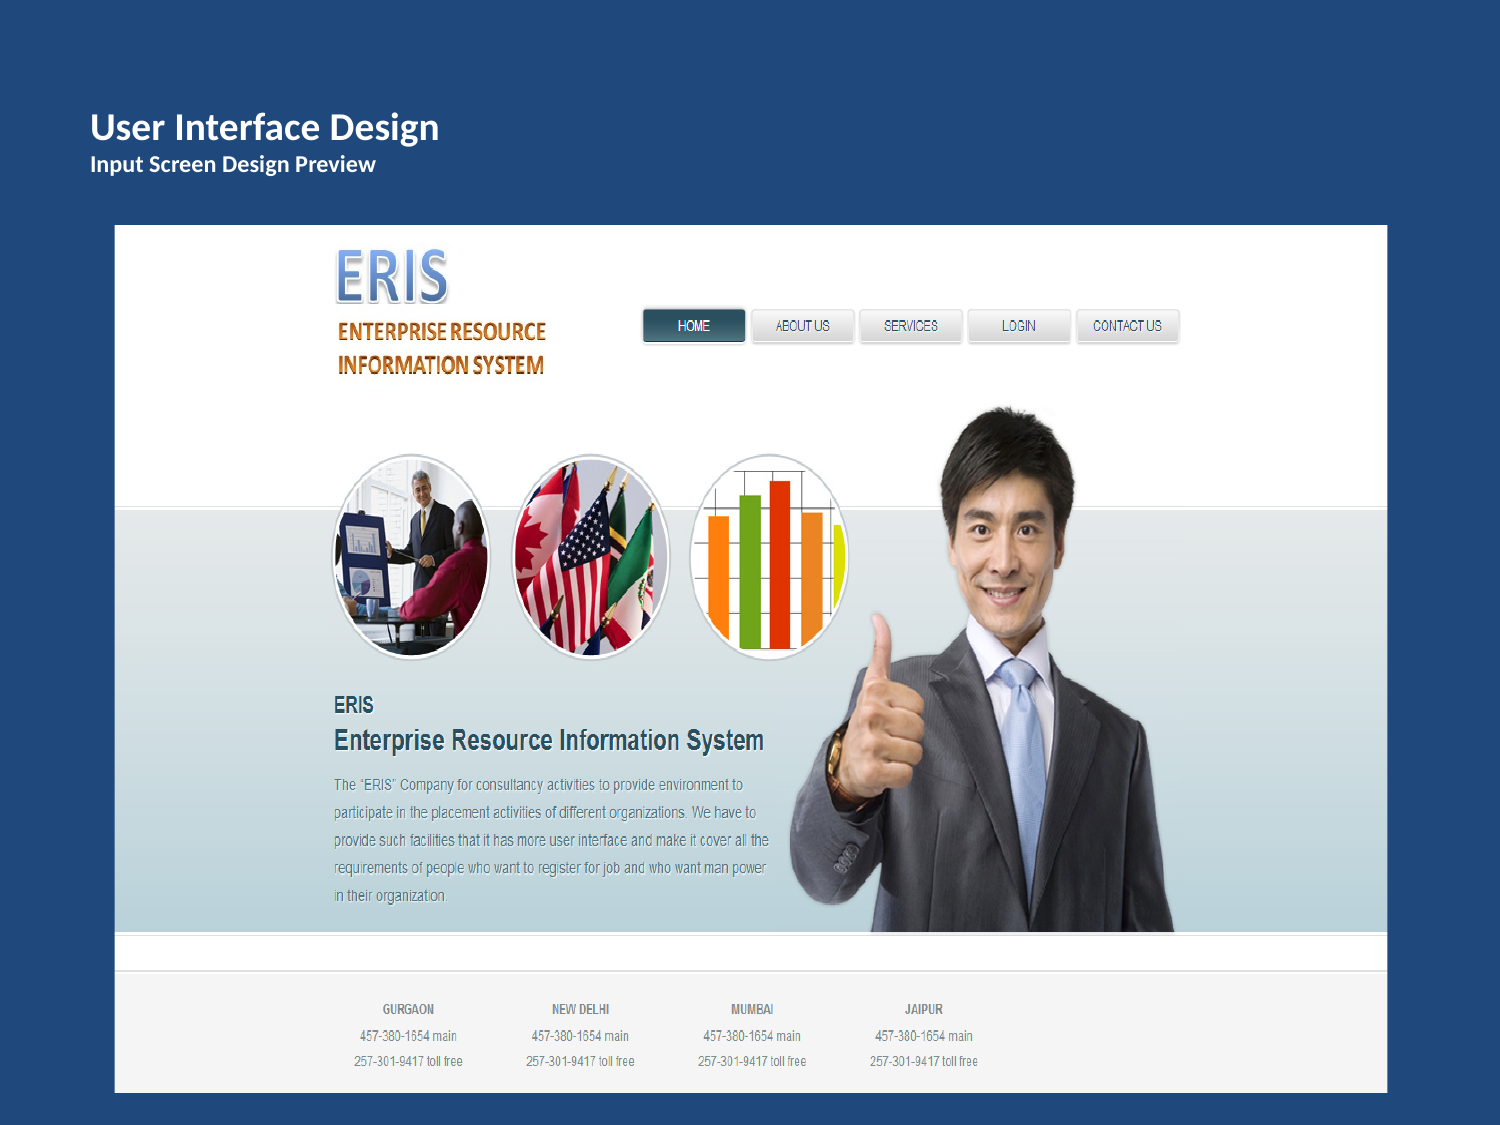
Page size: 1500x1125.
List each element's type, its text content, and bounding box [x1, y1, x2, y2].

picture [114, 224, 1388, 1093]
title User Interface Design Input Screen Design Preview [75, 45, 1425, 233]
